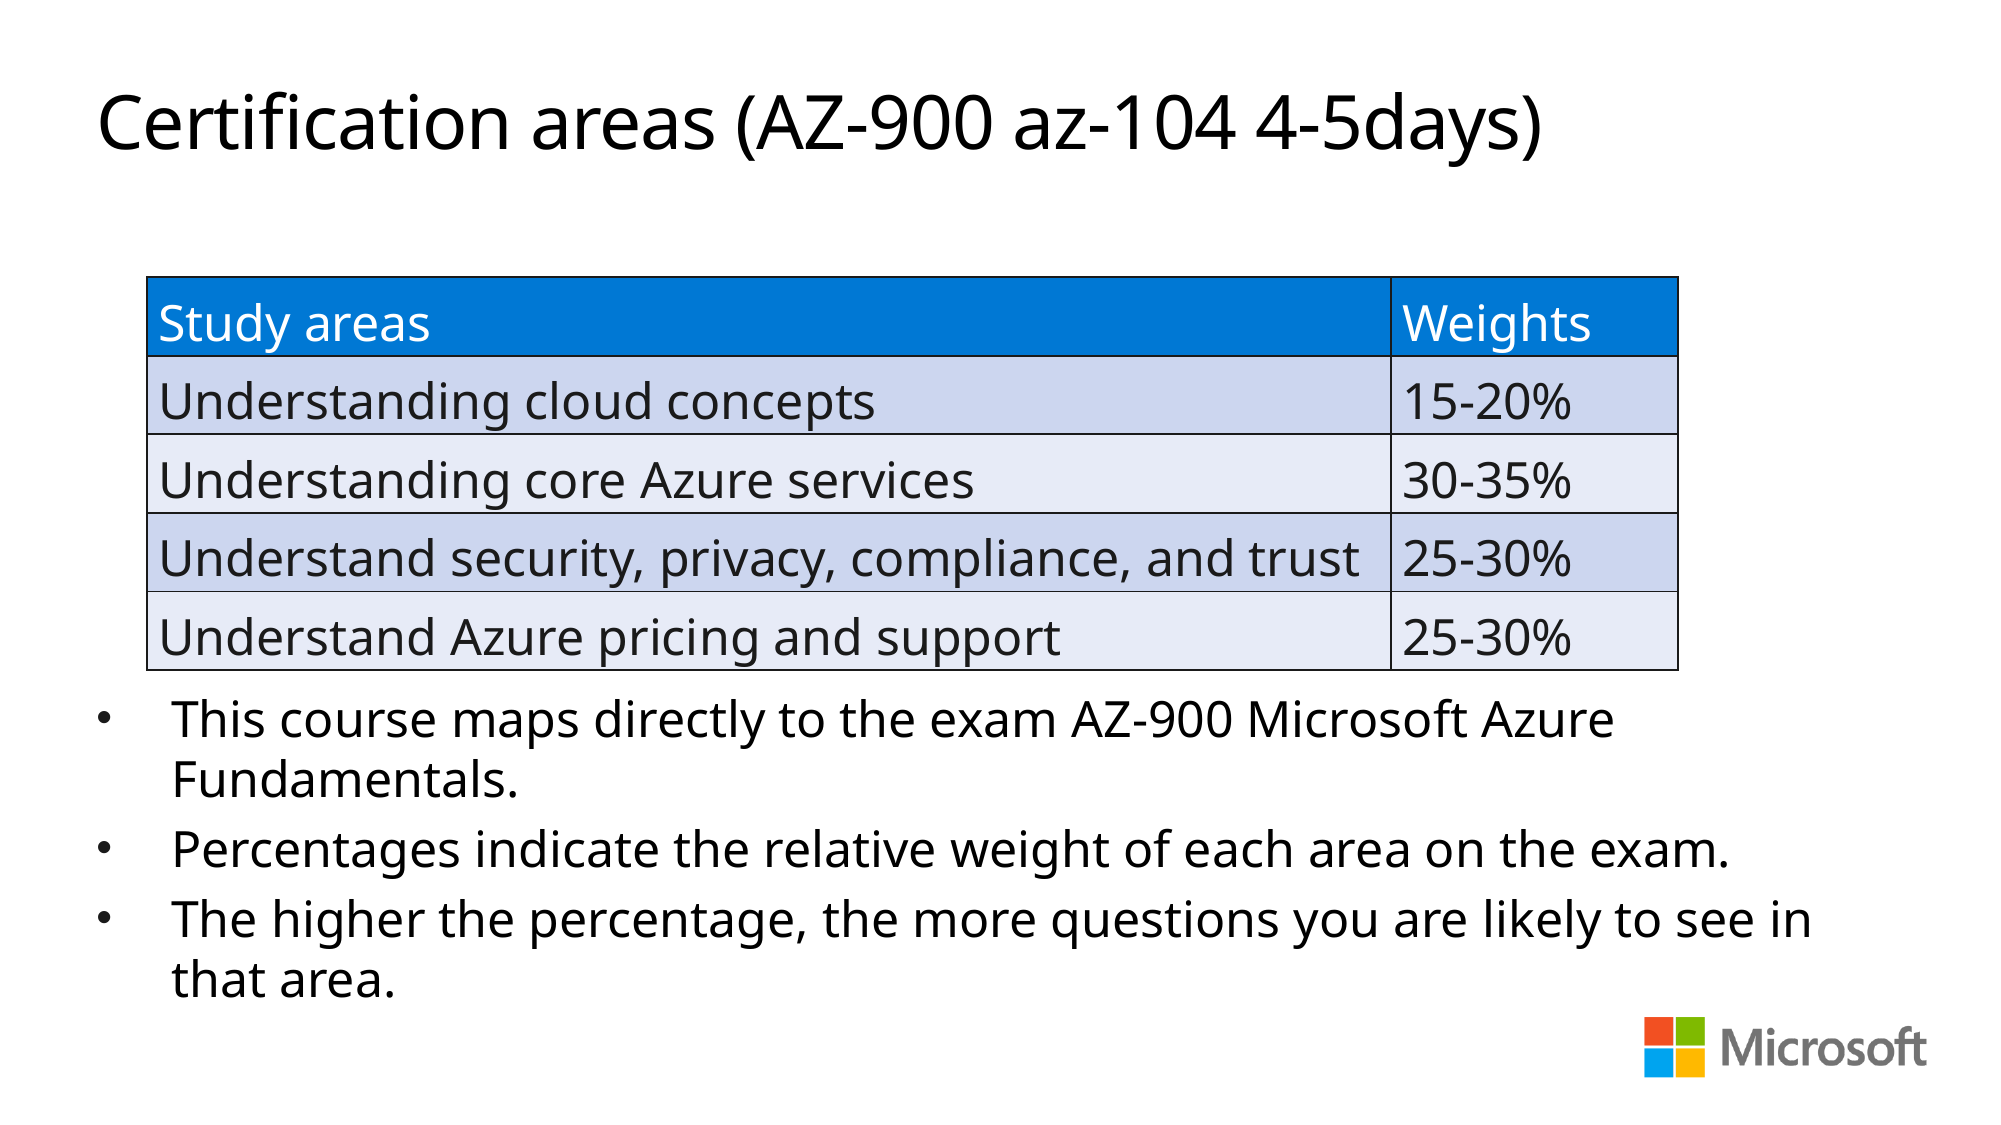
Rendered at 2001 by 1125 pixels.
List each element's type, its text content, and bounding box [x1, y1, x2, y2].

title Certification areas (AZ-900 az-104 4-5days) [96, 75, 1904, 166]
table_cell 30-35% [1392, 435, 1677, 512]
table_cell Understand Azure pricing and support [148, 592, 1390, 669]
table_header Study areas [148, 278, 1390, 355]
table_cell 25-30% [1392, 592, 1677, 669]
table_cell Understanding cloud concepts [148, 357, 1390, 433]
table_cell 25-30% [1392, 514, 1677, 591]
table_cell 15-20% [1392, 357, 1677, 433]
list This course maps directly to the exam AZ-900 Microsoft Azure Fundamentals. Percentages indicate the relative weight of each area on the exam. The higher the percentage, the more questions you are likely to see in that area. [96, 687, 1904, 894]
table_header Weights [1392, 278, 1677, 355]
picture [1605, 980, 1965, 1113]
table_cell Understand security, privacy, compliance, and trust [148, 514, 1390, 591]
table_cell Understanding core Azure services [148, 435, 1390, 512]
